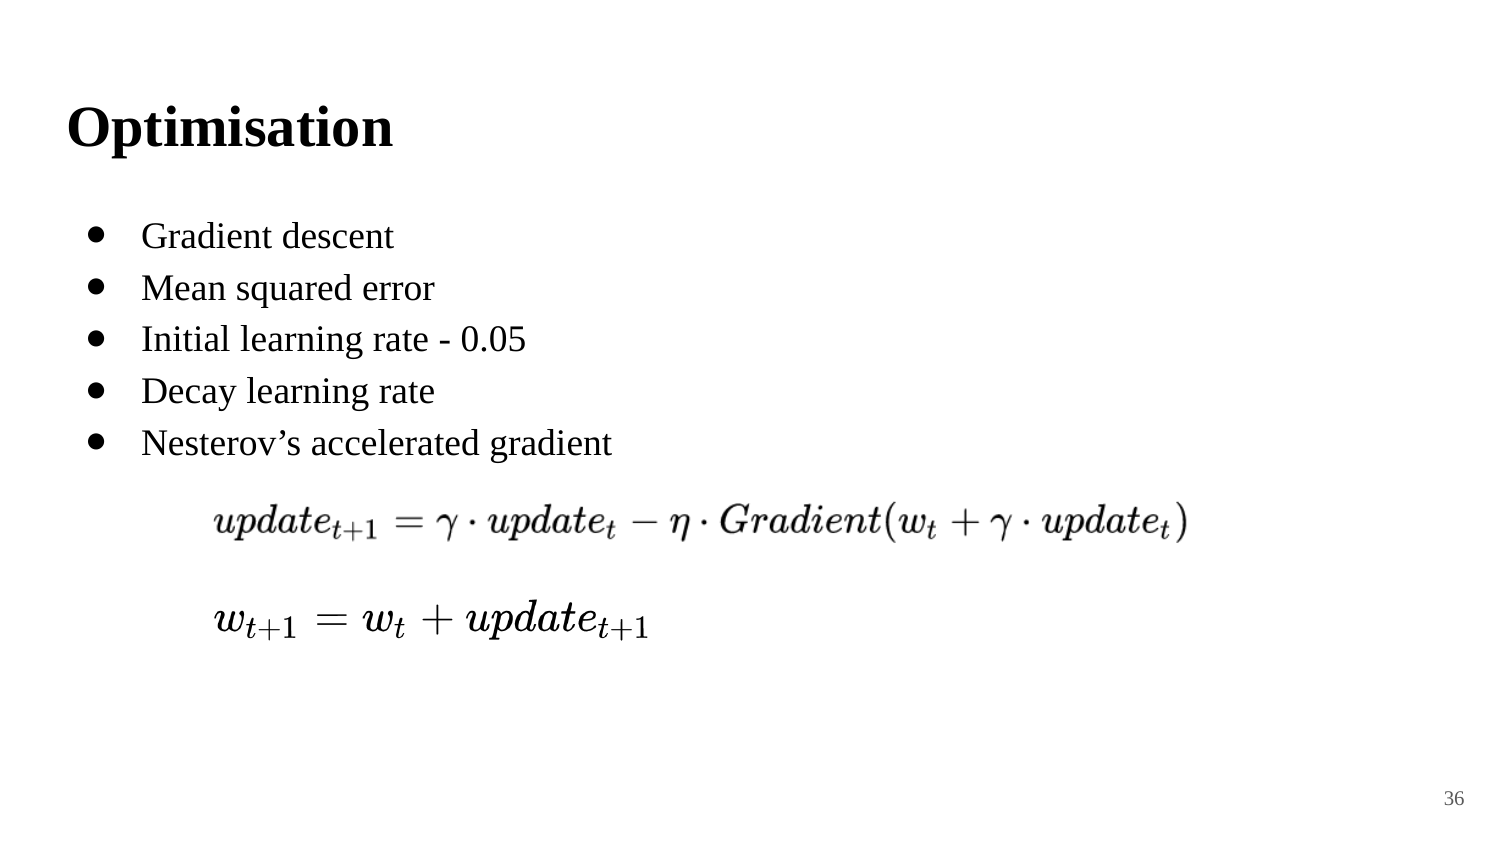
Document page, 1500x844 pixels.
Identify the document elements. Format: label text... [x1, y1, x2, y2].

slide_number ‹#› [1389, 764, 1480, 830]
picture [213, 594, 654, 645]
title Optimisation [51, 72, 1449, 167]
list Gradient descent Mean squared error Initial learning rate - 0.05 Decay learning rate Nesterov’s accelerated gradient [51, 189, 1449, 750]
picture [213, 497, 1190, 548]
